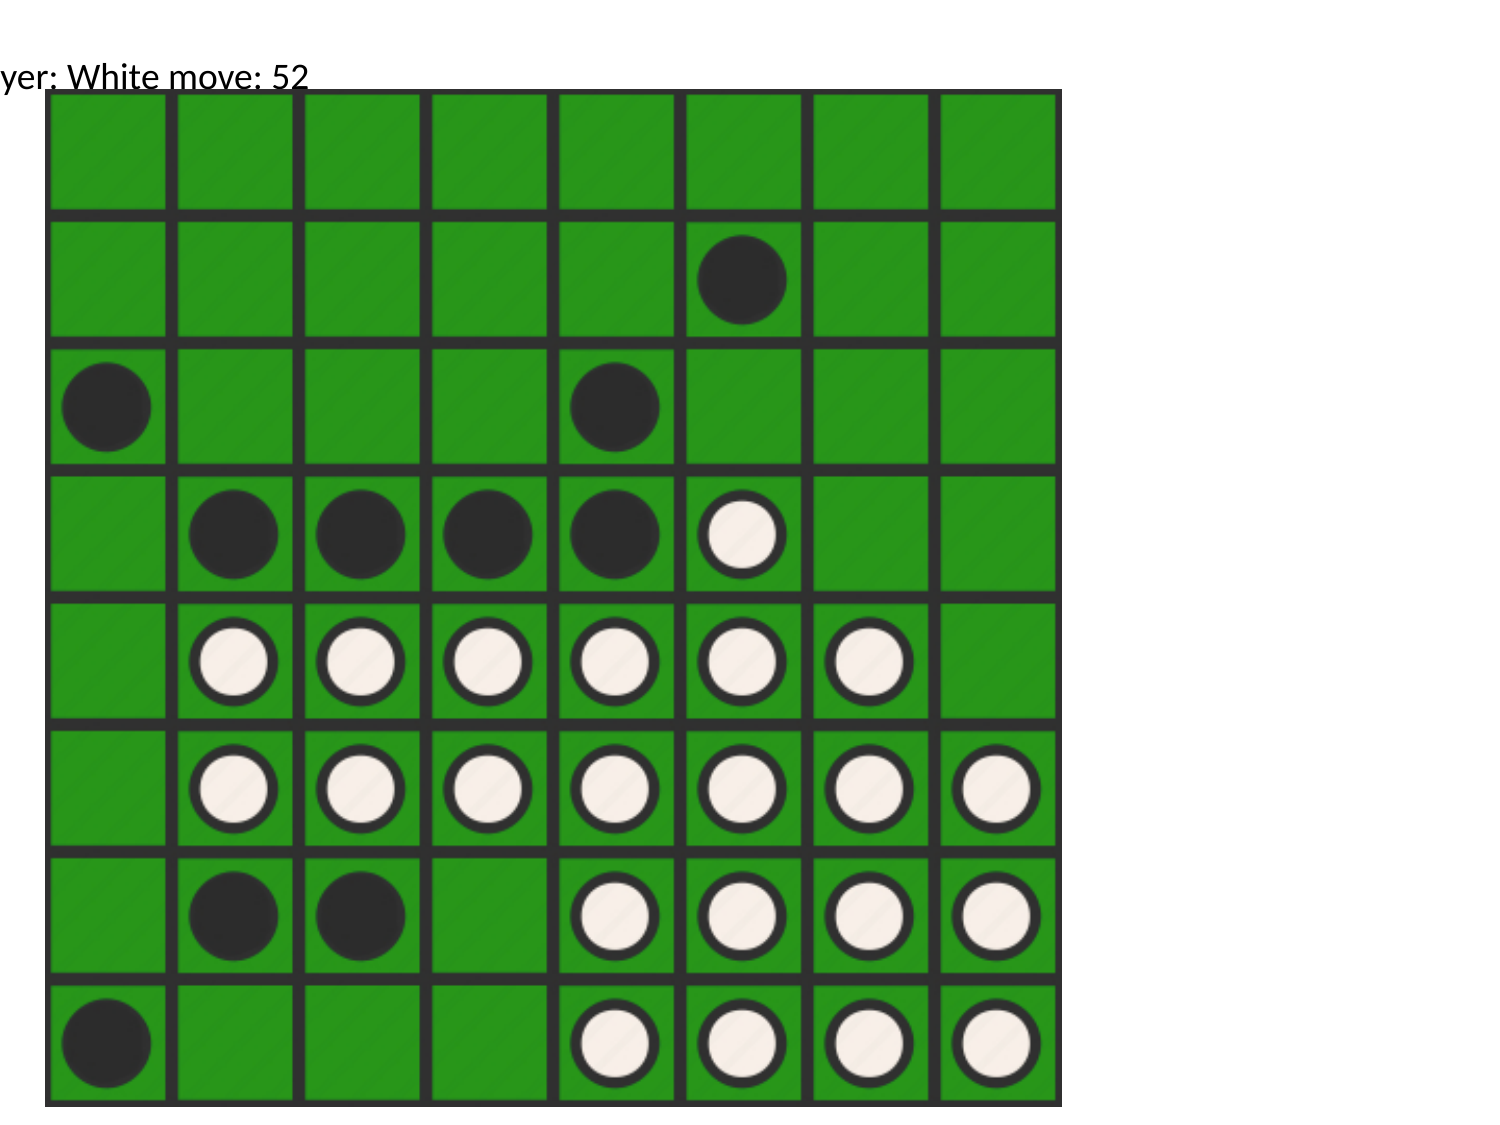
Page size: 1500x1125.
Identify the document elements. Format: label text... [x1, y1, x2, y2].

text_box turn: 28 player: White move: 52 [0, 44, 325, 105]
picture [44, 89, 1062, 1107]
